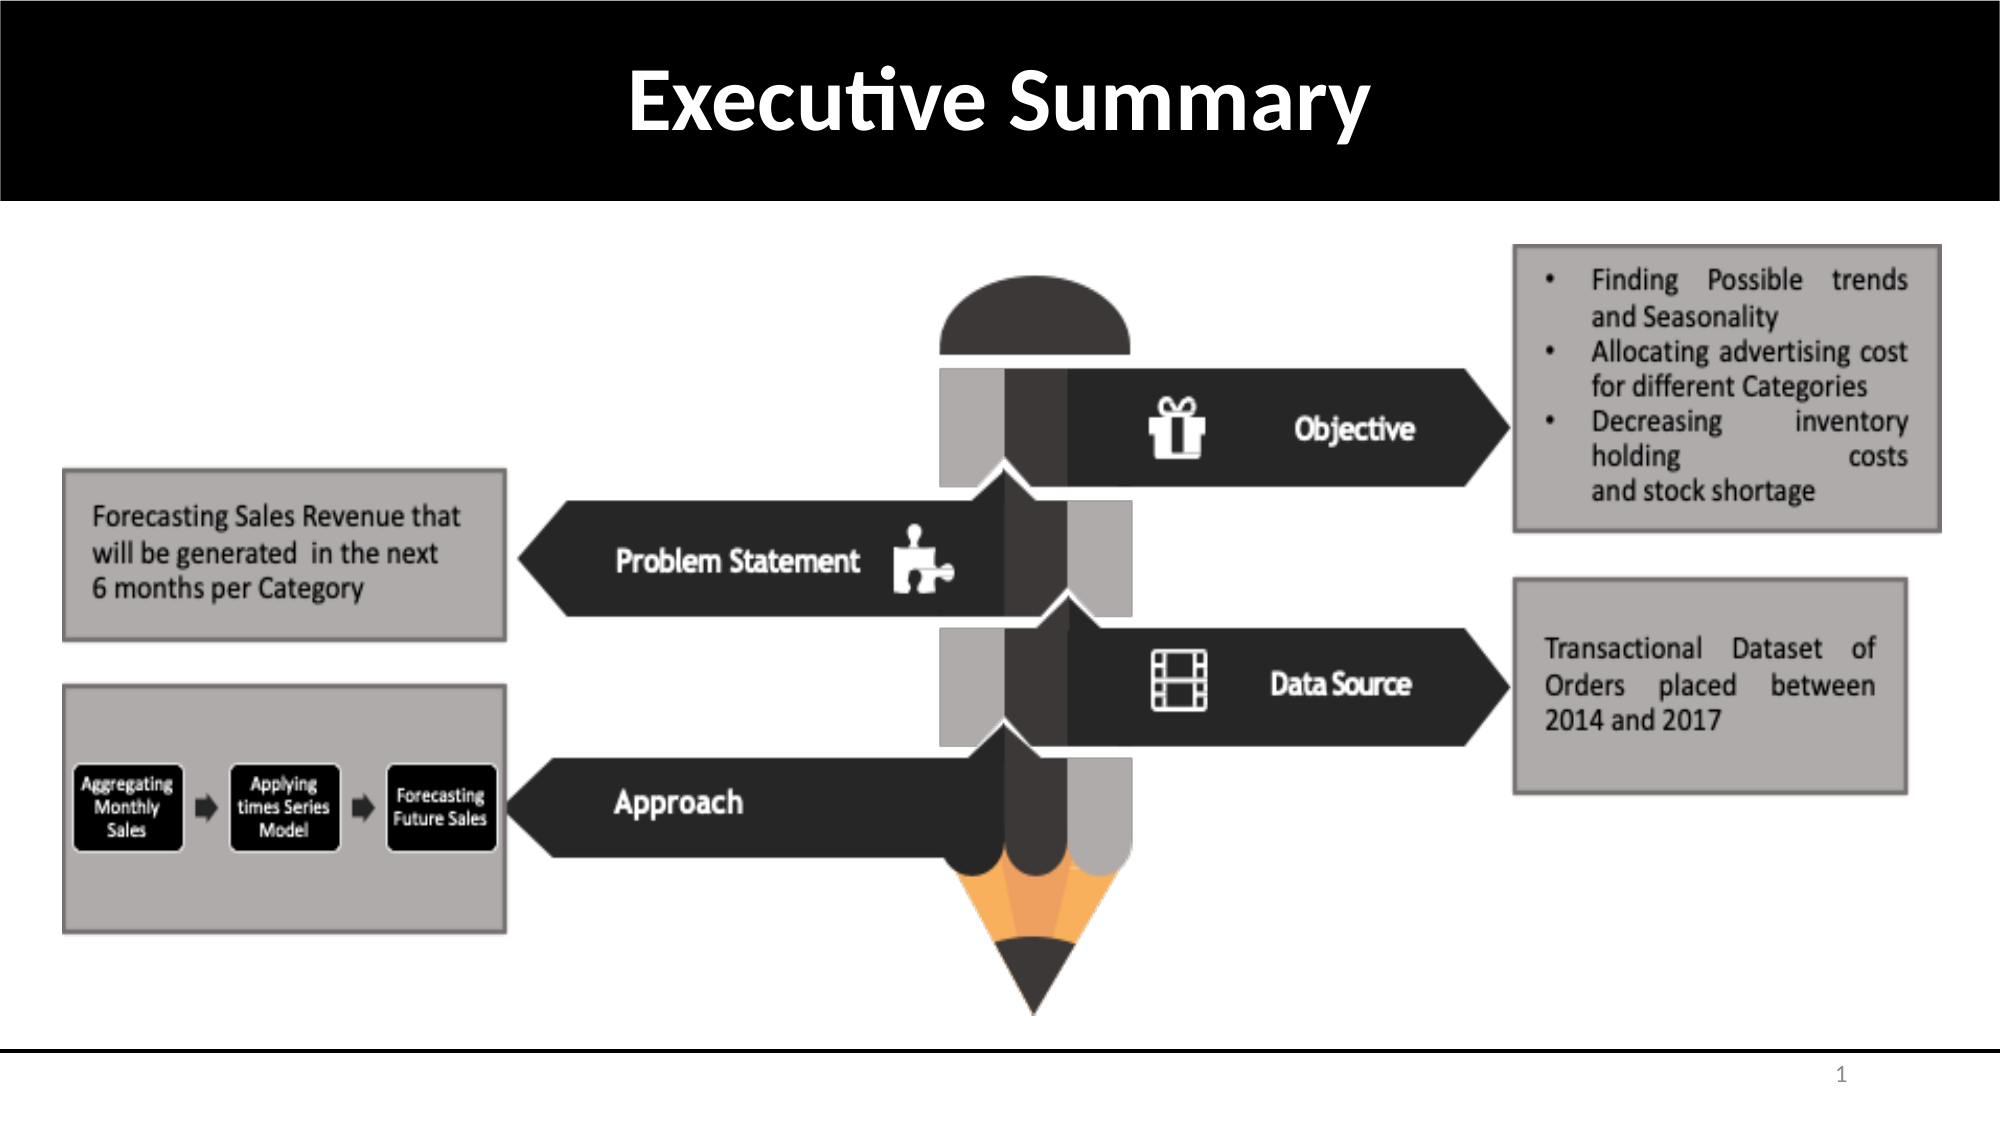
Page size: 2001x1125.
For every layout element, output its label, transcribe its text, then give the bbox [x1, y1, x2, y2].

text_box Executive Summary [0, 0, 2000, 201]
text_box [0, 1050, 2000, 1125]
picture [62, 244, 1942, 1016]
slide_number 1 [1412, 1042, 1863, 1103]
